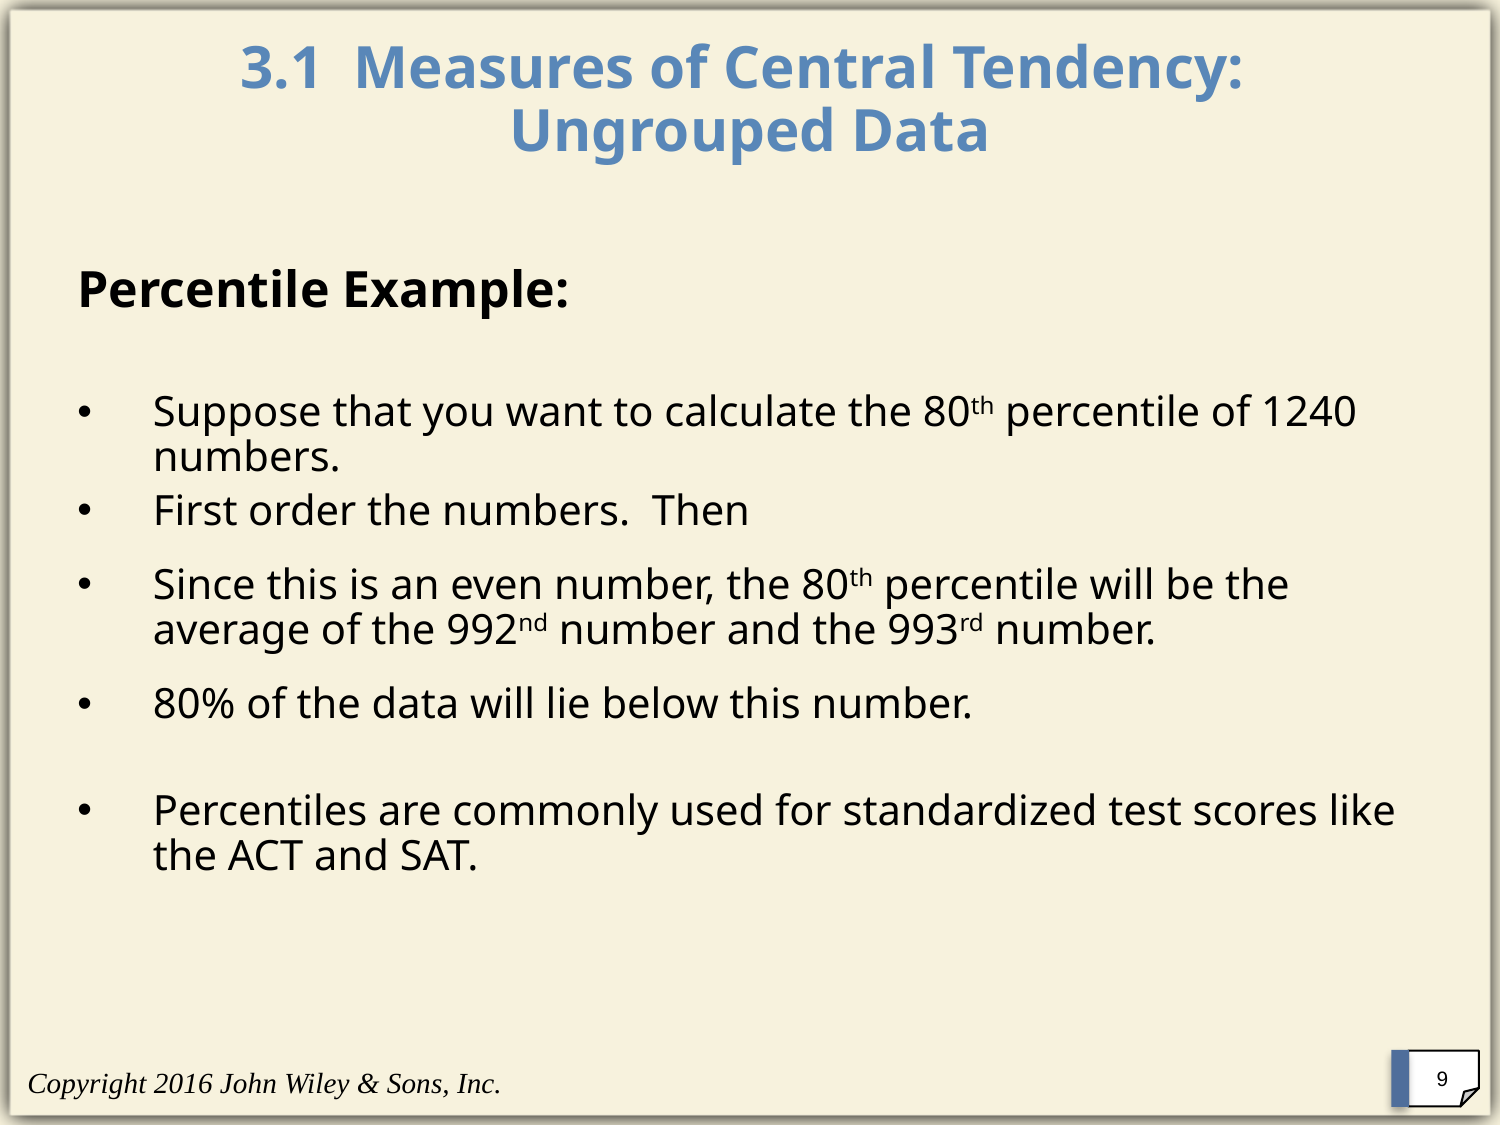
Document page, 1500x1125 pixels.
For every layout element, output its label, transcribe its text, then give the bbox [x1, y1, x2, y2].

title 3.1 Measures of Central Tendency: Ungrouped Data [31, 37, 1469, 166]
